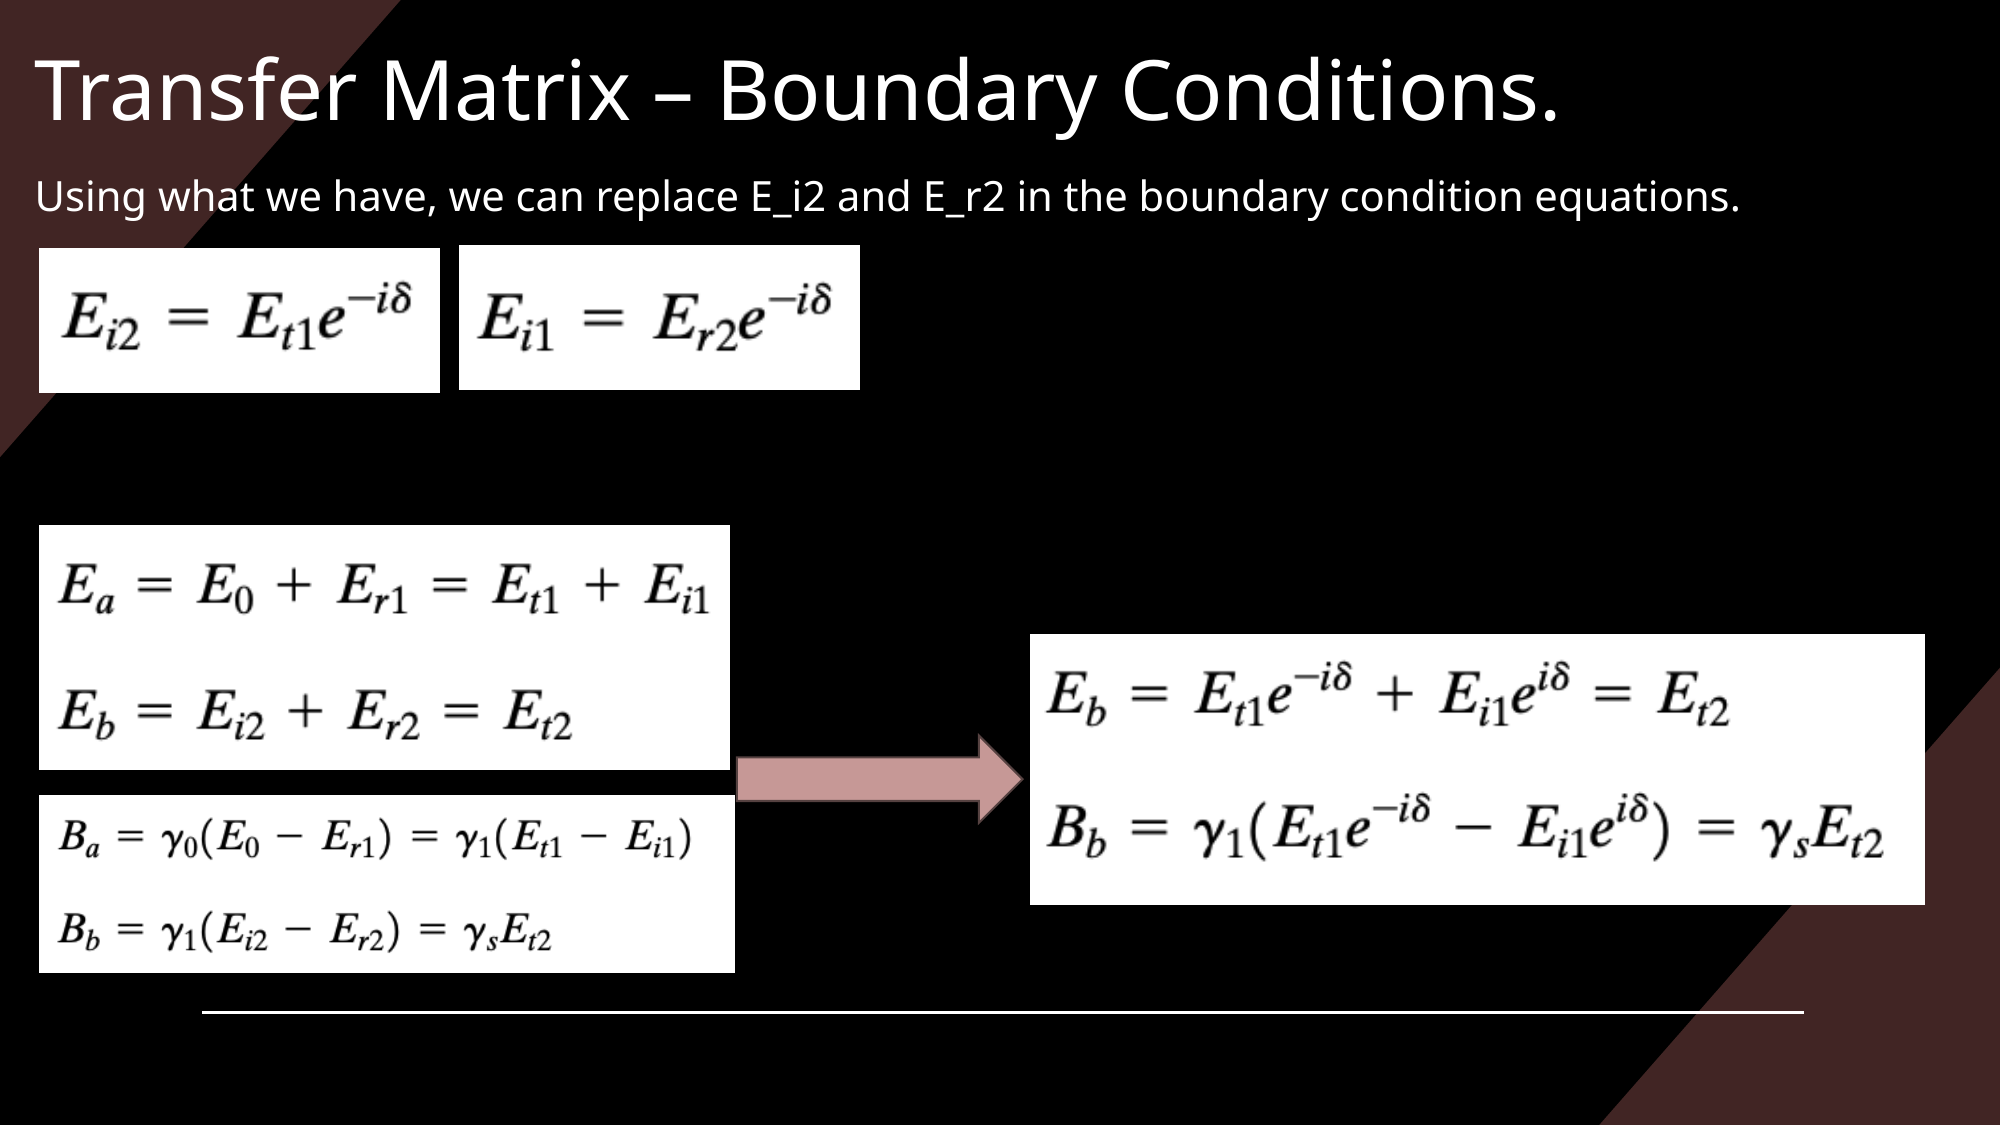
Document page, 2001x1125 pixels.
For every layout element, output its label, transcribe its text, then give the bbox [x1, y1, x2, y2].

picture [39, 795, 735, 973]
picture [1030, 634, 1925, 905]
picture [459, 245, 860, 390]
picture [39, 525, 730, 770]
list Using what we have, we can replace E_i2 and E_r2 in the boundary condition equations. [19, 152, 1815, 240]
title Transfer Matrix – Boundary Conditions. [19, 21, 1700, 152]
picture [39, 248, 440, 393]
text_box [735, 733, 1025, 826]
